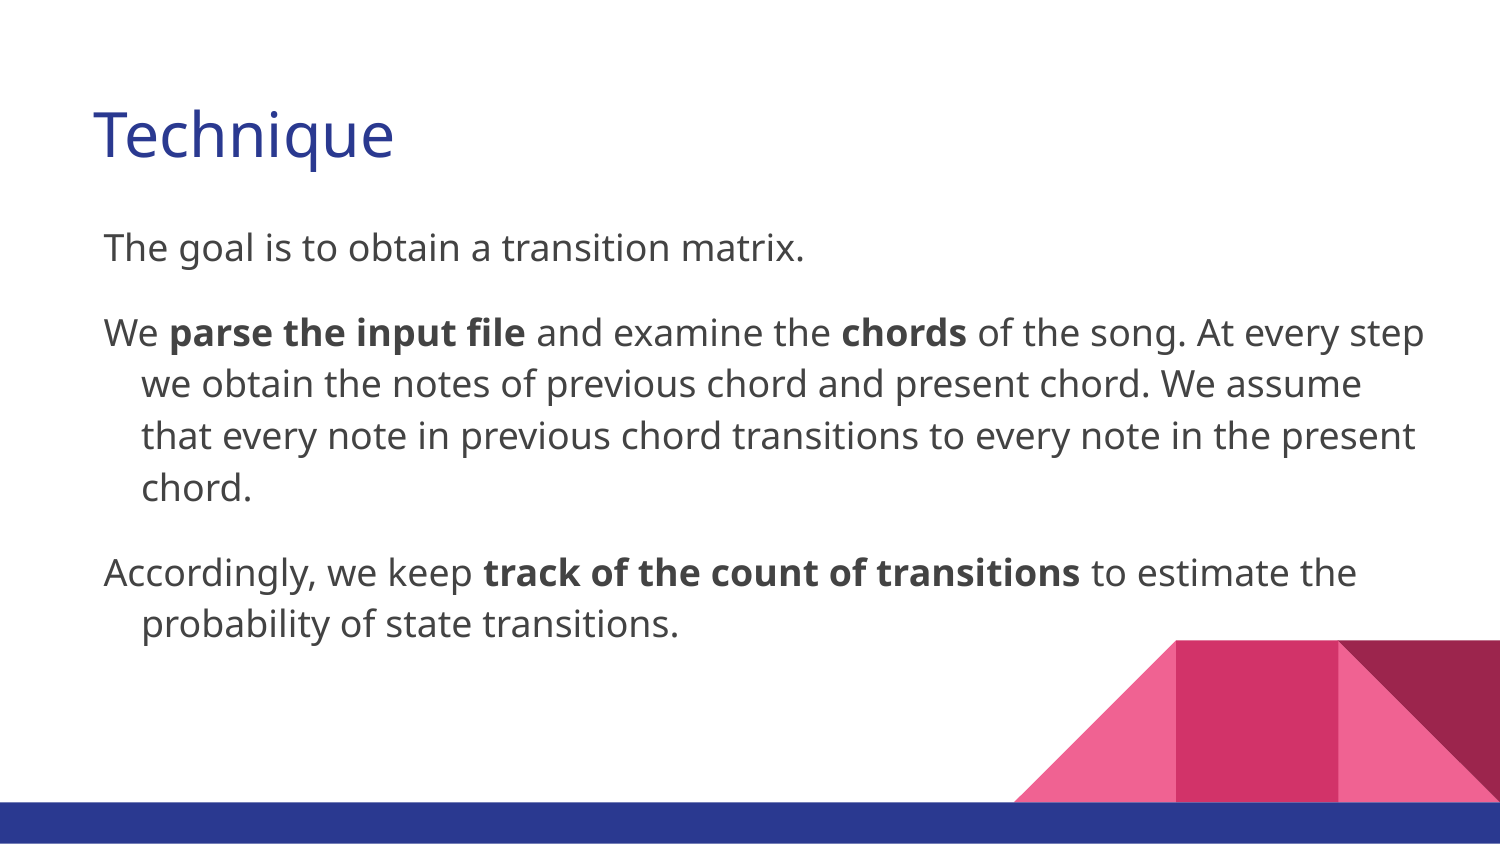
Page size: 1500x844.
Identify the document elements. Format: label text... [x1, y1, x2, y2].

list The goal is to obtain a transition matrix. We parse the input file and examine the chords of the song. At every step we obtain the notes of previous chord and present chord. We assume that every note in previous chord transitions to every note in the present chord. Accordingly, we keep track of the count of transitions to estimate the probability of state transitions. [51, 201, 1449, 750]
title Technique [79, 79, 1477, 174]
